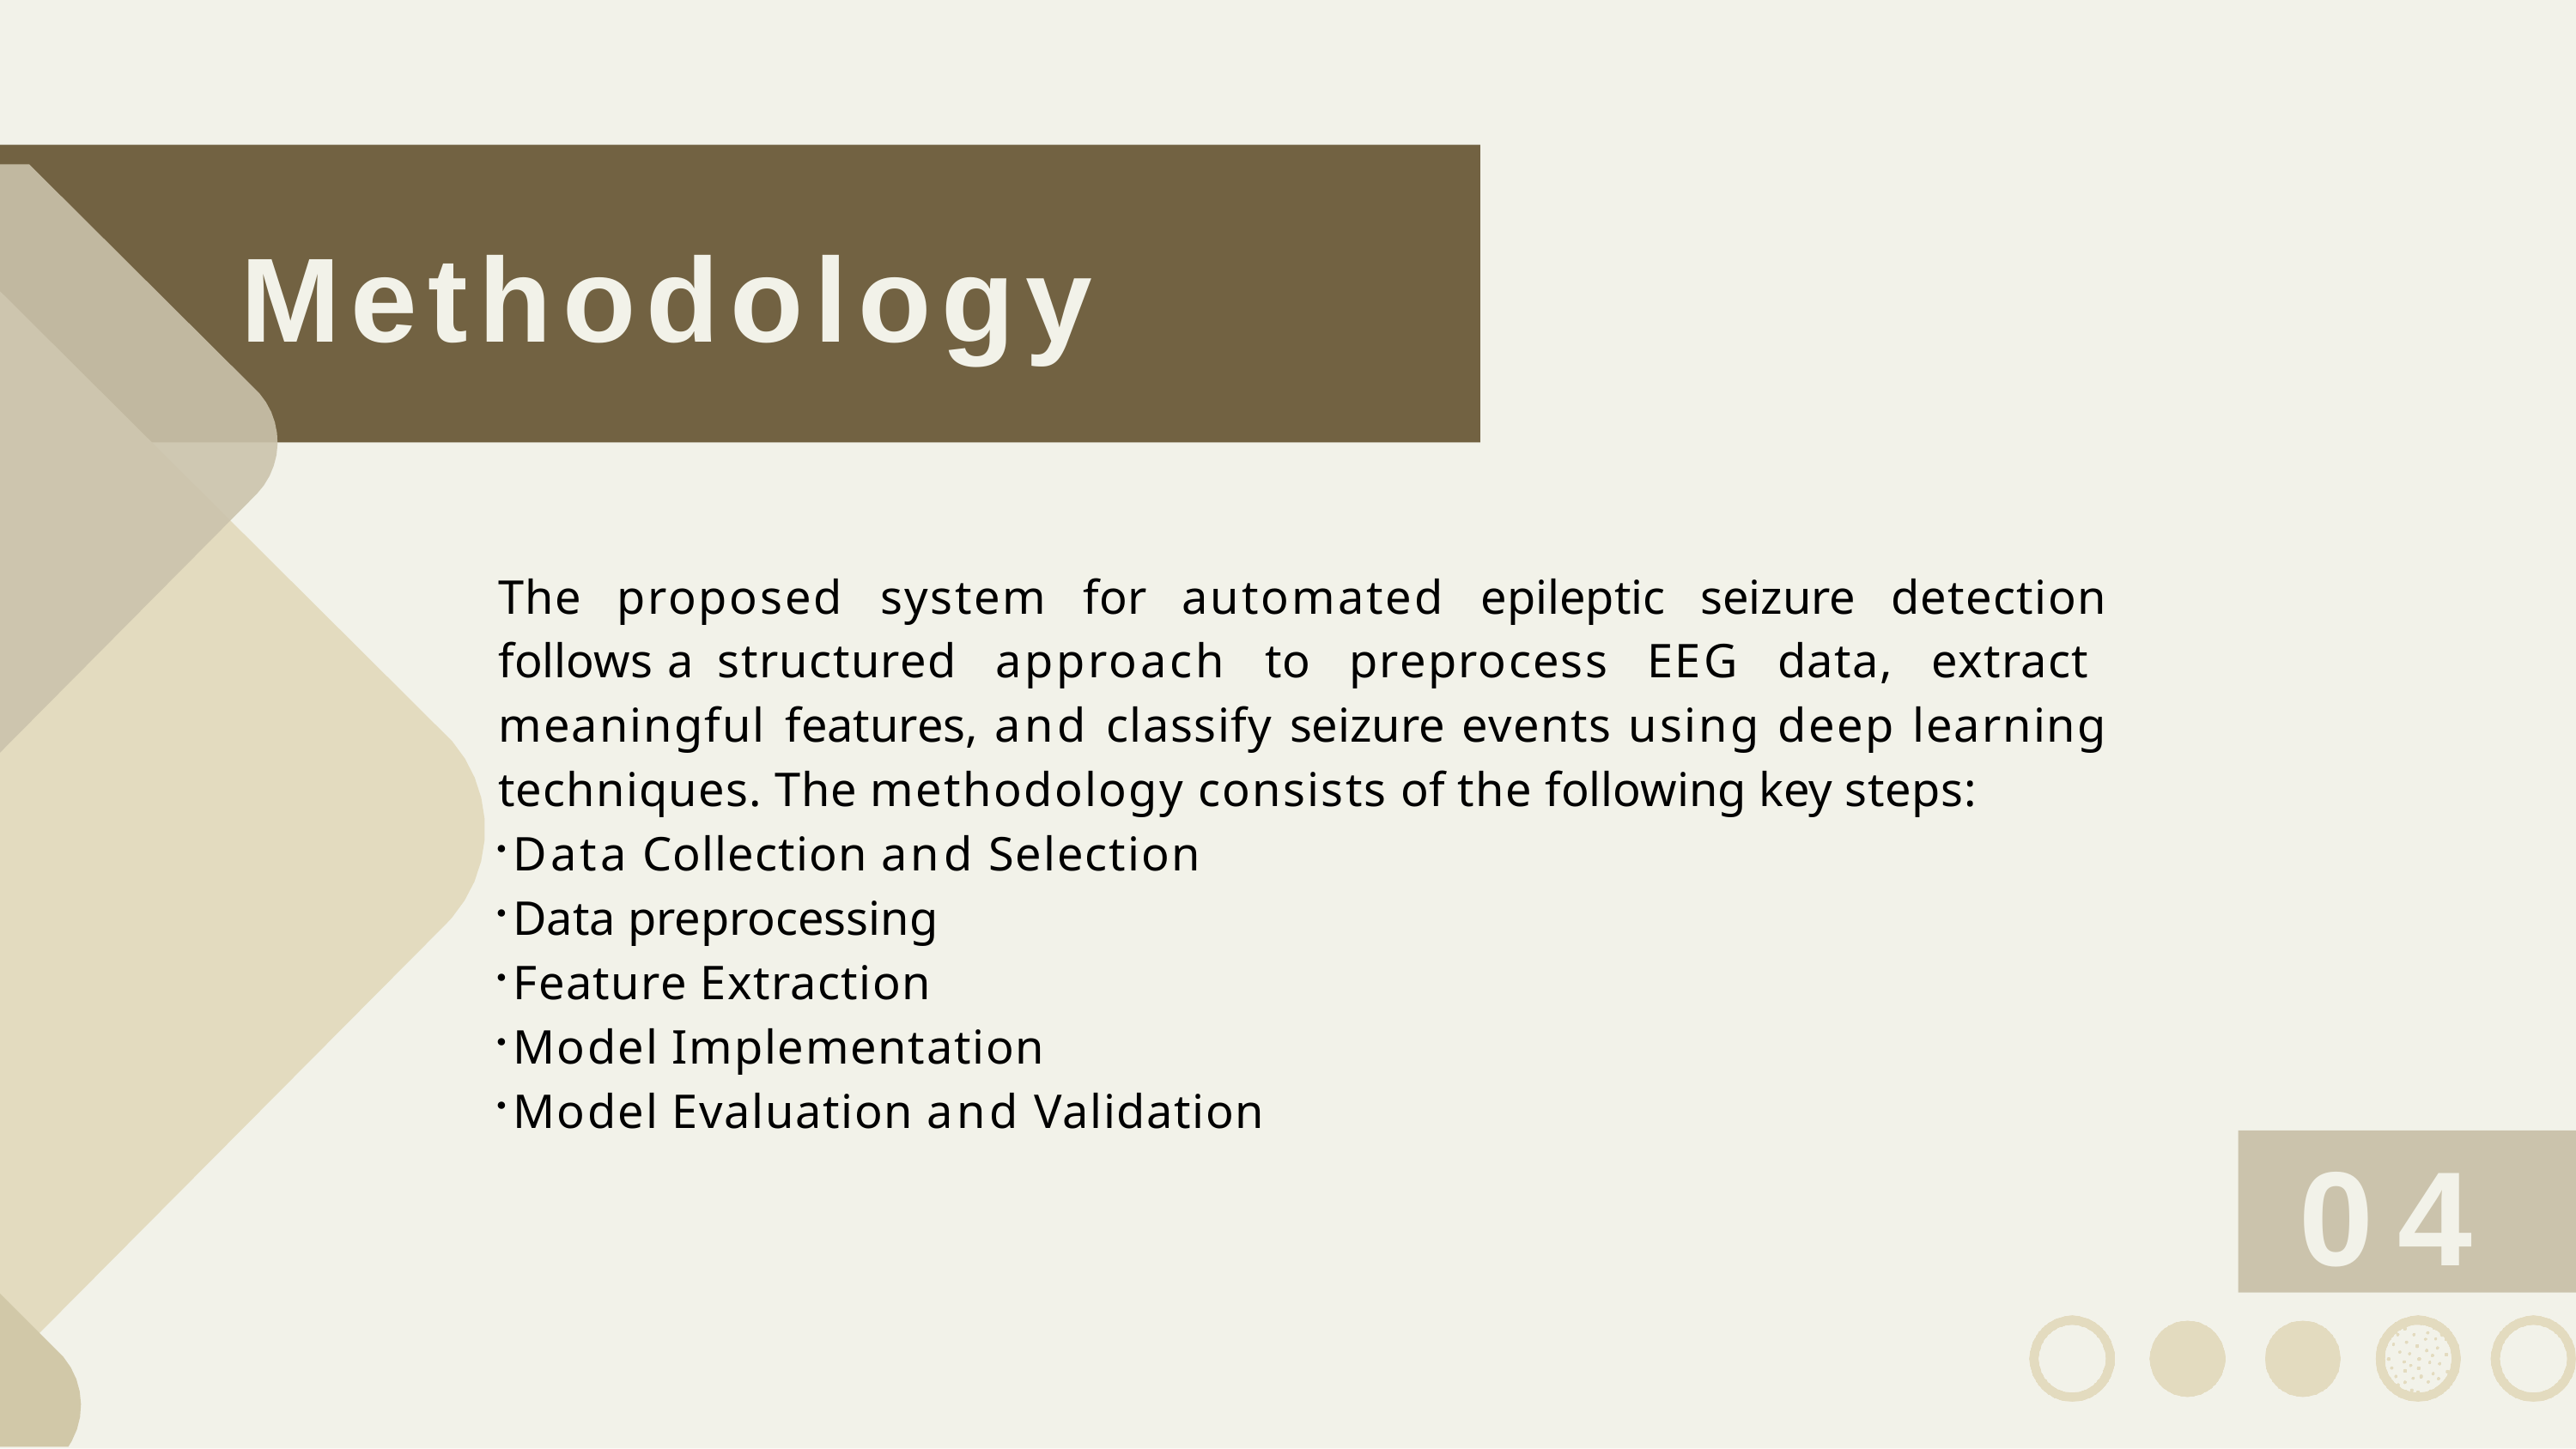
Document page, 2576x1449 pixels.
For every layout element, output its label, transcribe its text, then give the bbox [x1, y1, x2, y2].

title Methodology [0, 140, 1769, 464]
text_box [0, 144, 1481, 1447]
text_box 04 [2238, 1130, 2576, 1293]
text_box The proposed system for automated epileptic seizure detection follows a structured approach to preprocess EEG data, extract meaningful features, and classify seizure events using deep learning techniques. The methodology consists of the following key steps: Data Collection and Selection Data preprocessing Feature Extraction Model Implementation Model Evaluation and Validation [1483, 557, 2109, 1137]
picture [2028, 1315, 2576, 1402]
